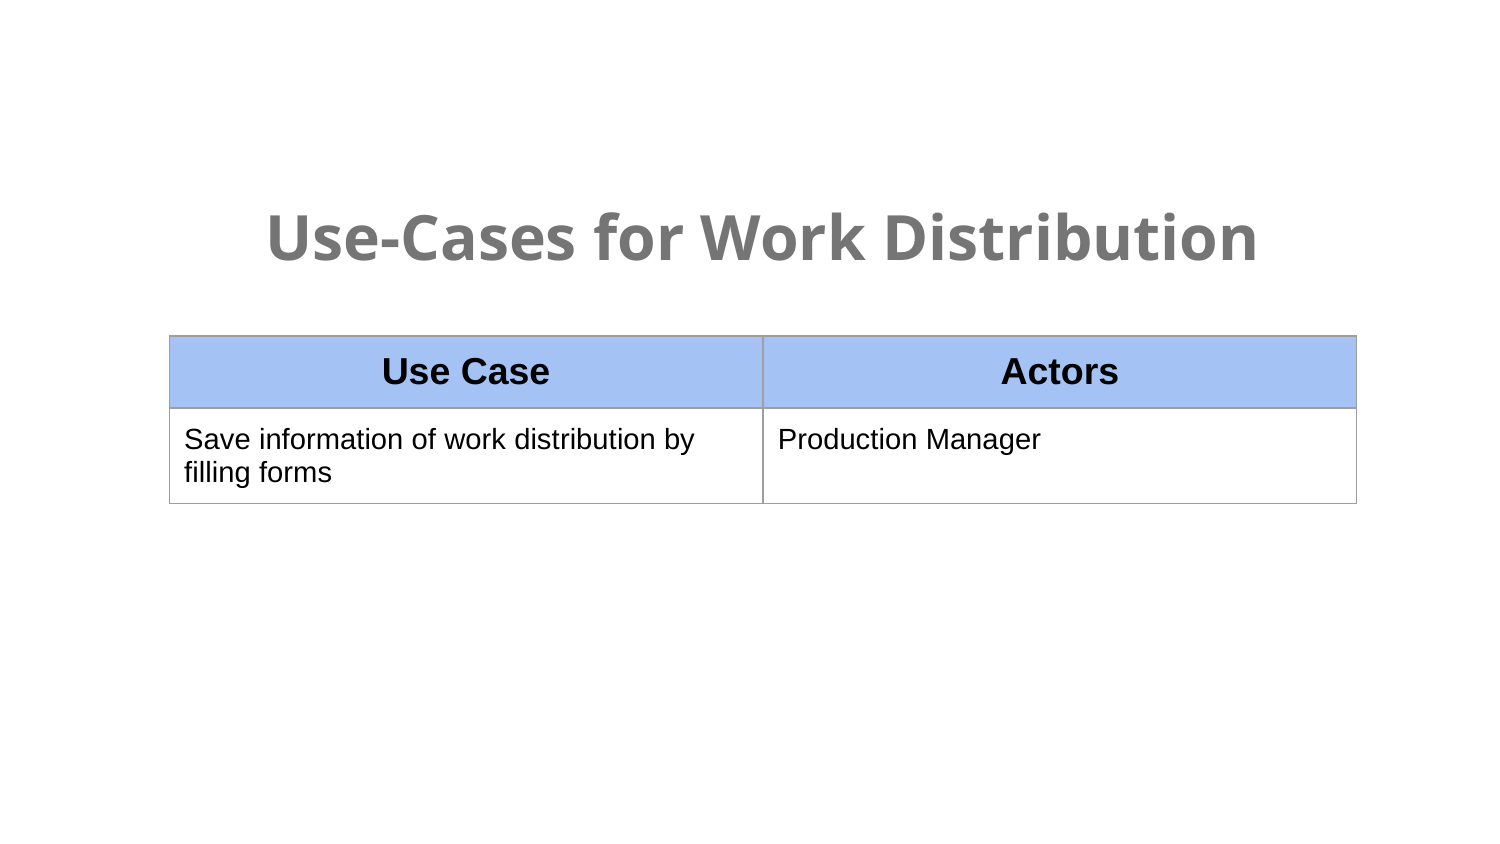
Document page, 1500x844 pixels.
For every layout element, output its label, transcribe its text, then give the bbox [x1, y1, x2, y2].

title Use-Cases for Work Distribution [64, 182, 1462, 288]
table_cell Save information of work distribution by filling forms [170, 409, 762, 503]
table_header Actors [764, 337, 1356, 407]
table_cell Production Manager [764, 409, 1356, 503]
table_header Use Case [170, 337, 762, 407]
